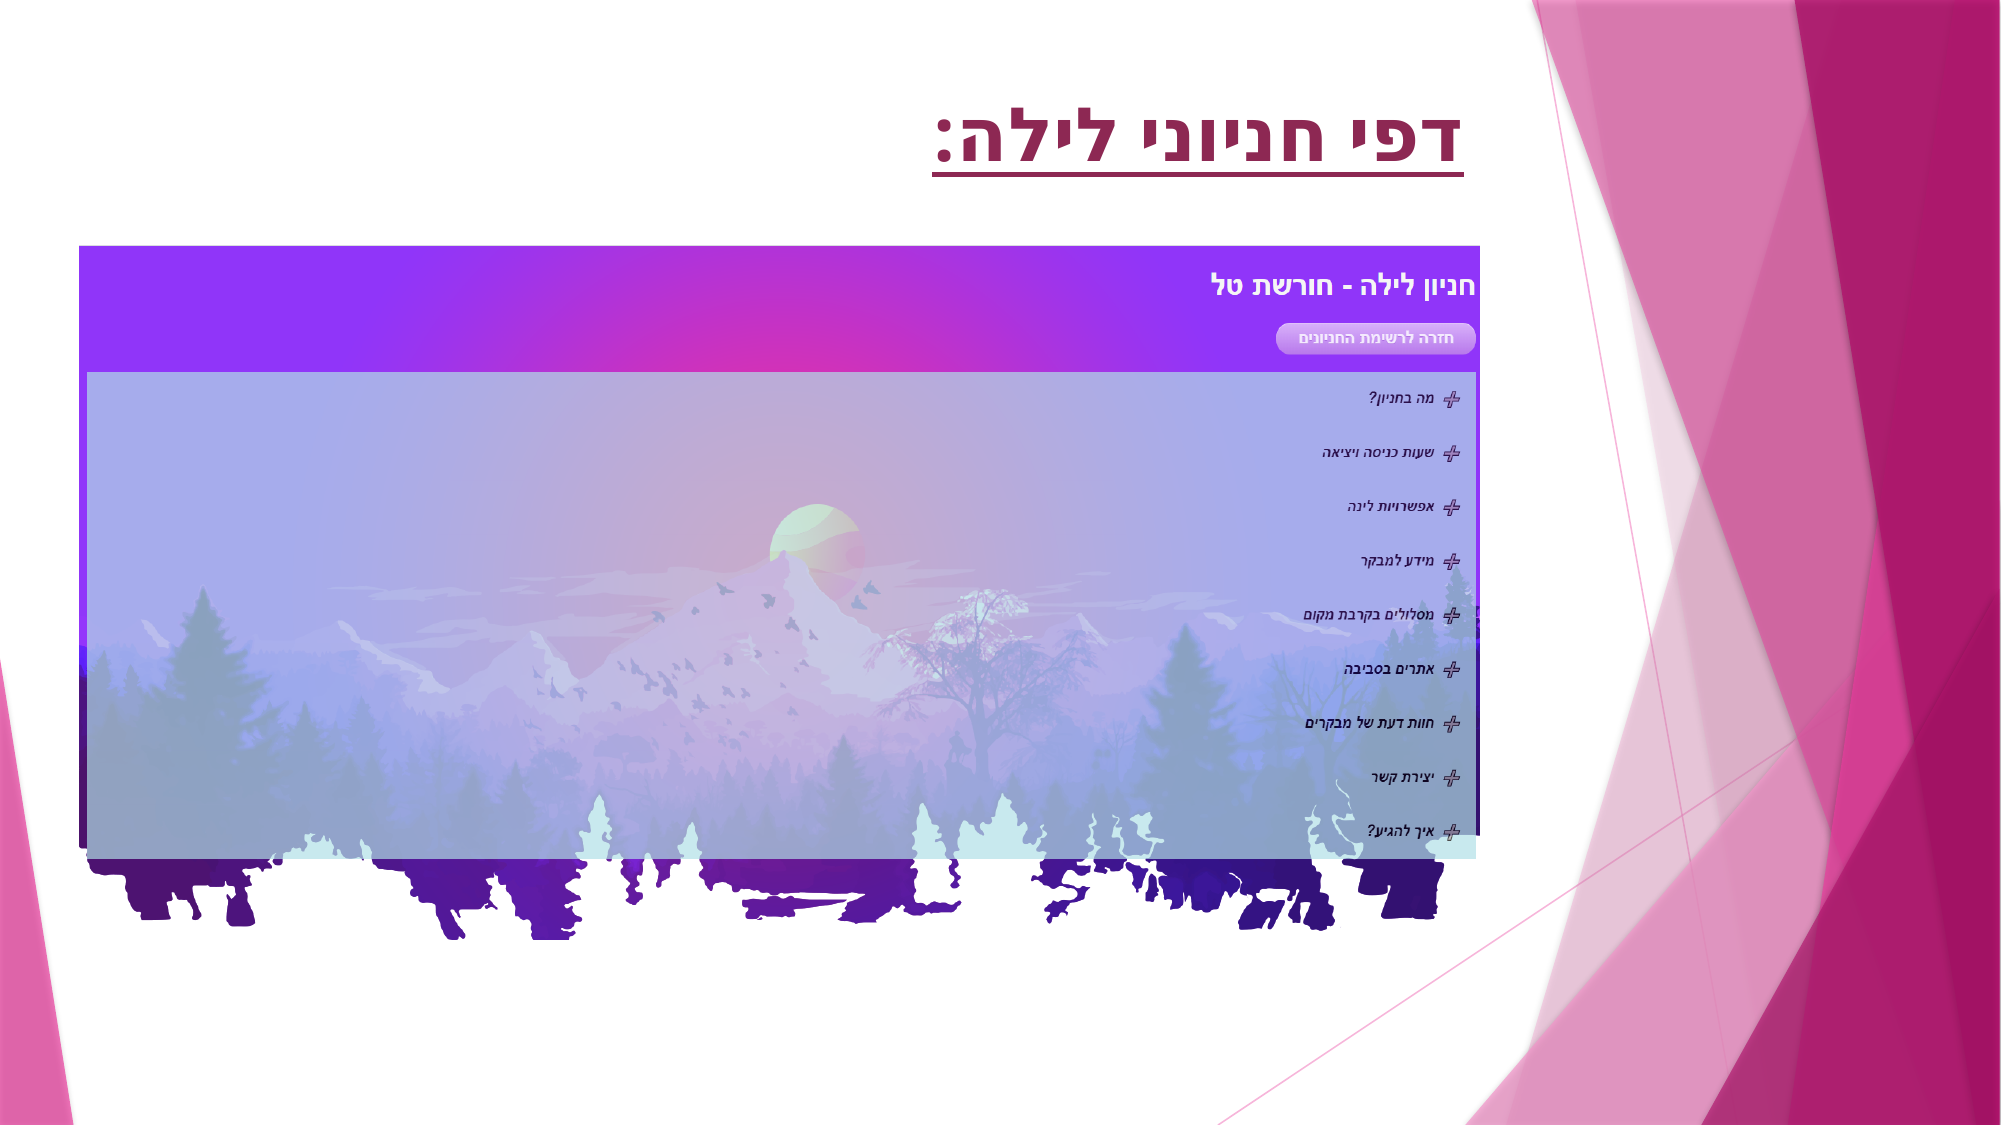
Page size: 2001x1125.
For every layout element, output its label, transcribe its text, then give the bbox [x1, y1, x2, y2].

title דפי חניוני לילה: [0, 79, 1480, 367]
picture [79, 244, 1480, 940]
